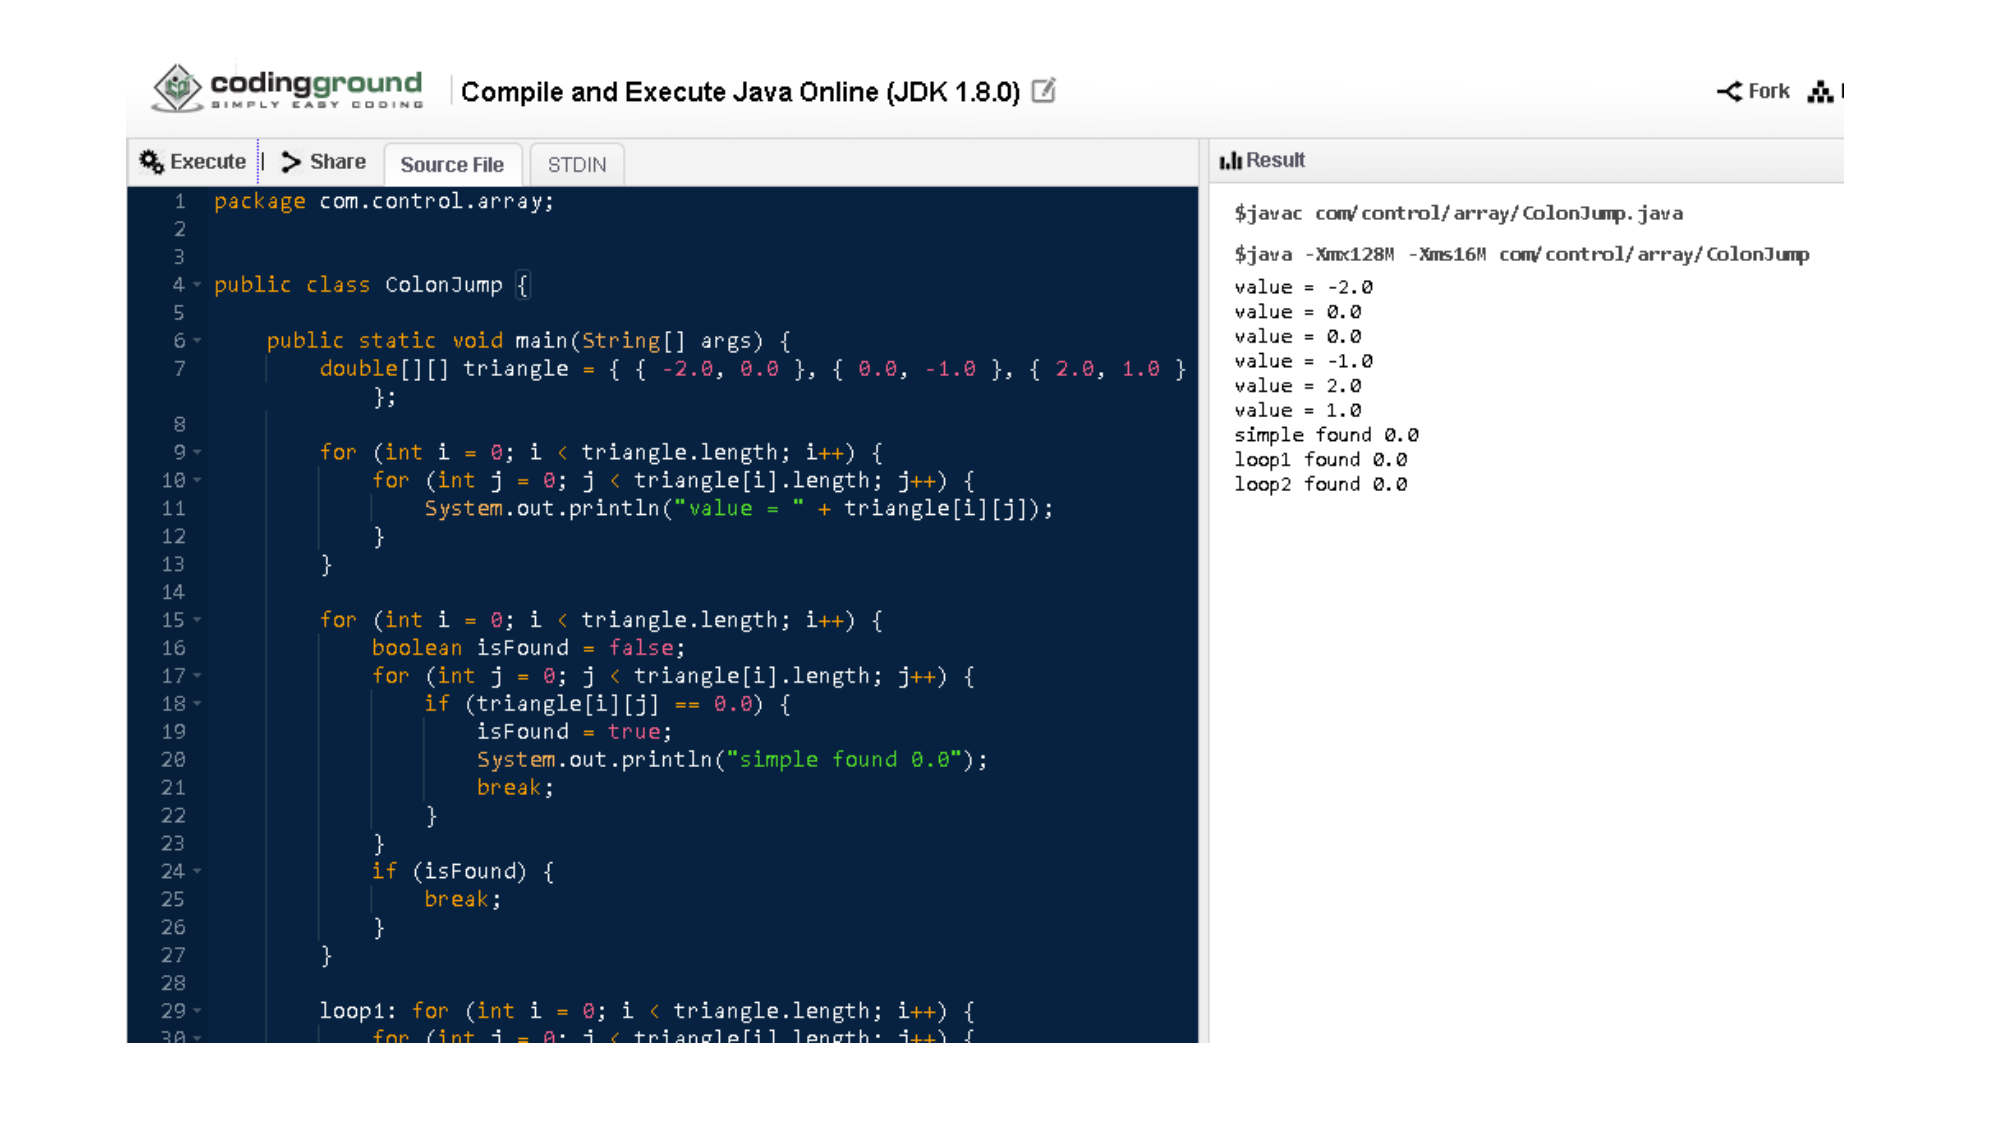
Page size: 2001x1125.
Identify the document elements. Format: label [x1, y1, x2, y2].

picture [125, 54, 1844, 1043]
